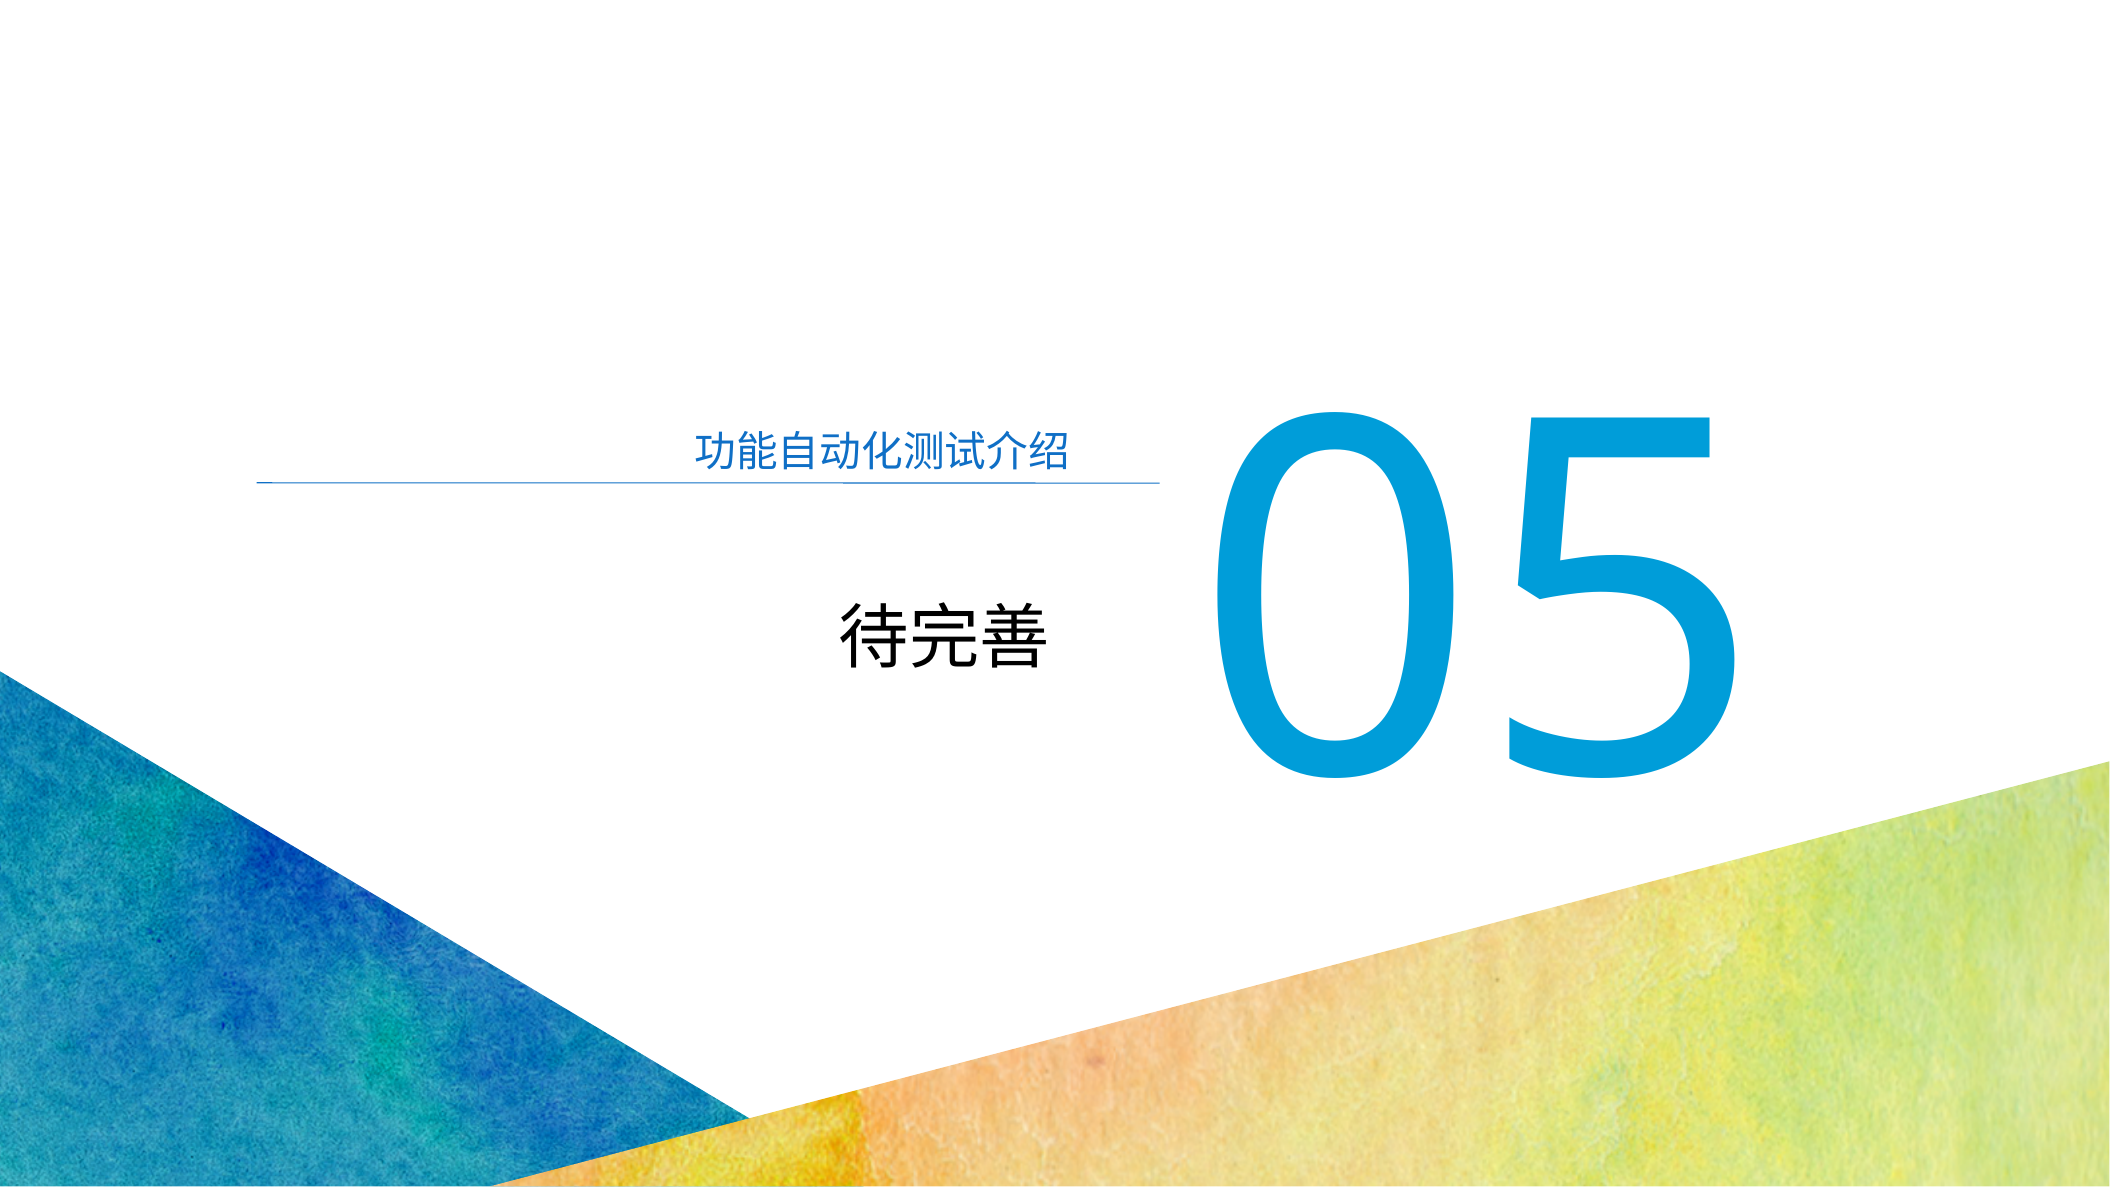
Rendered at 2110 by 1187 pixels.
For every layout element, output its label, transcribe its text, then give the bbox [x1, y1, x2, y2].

text_box [0, 671, 749, 1187]
text_box [489, 761, 2110, 1187]
text_box 05 [1178, 267, 1778, 880]
text_box 待完善 [824, 560, 1065, 685]
text_box 功能自动化测试介绍 [534, 417, 1085, 483]
